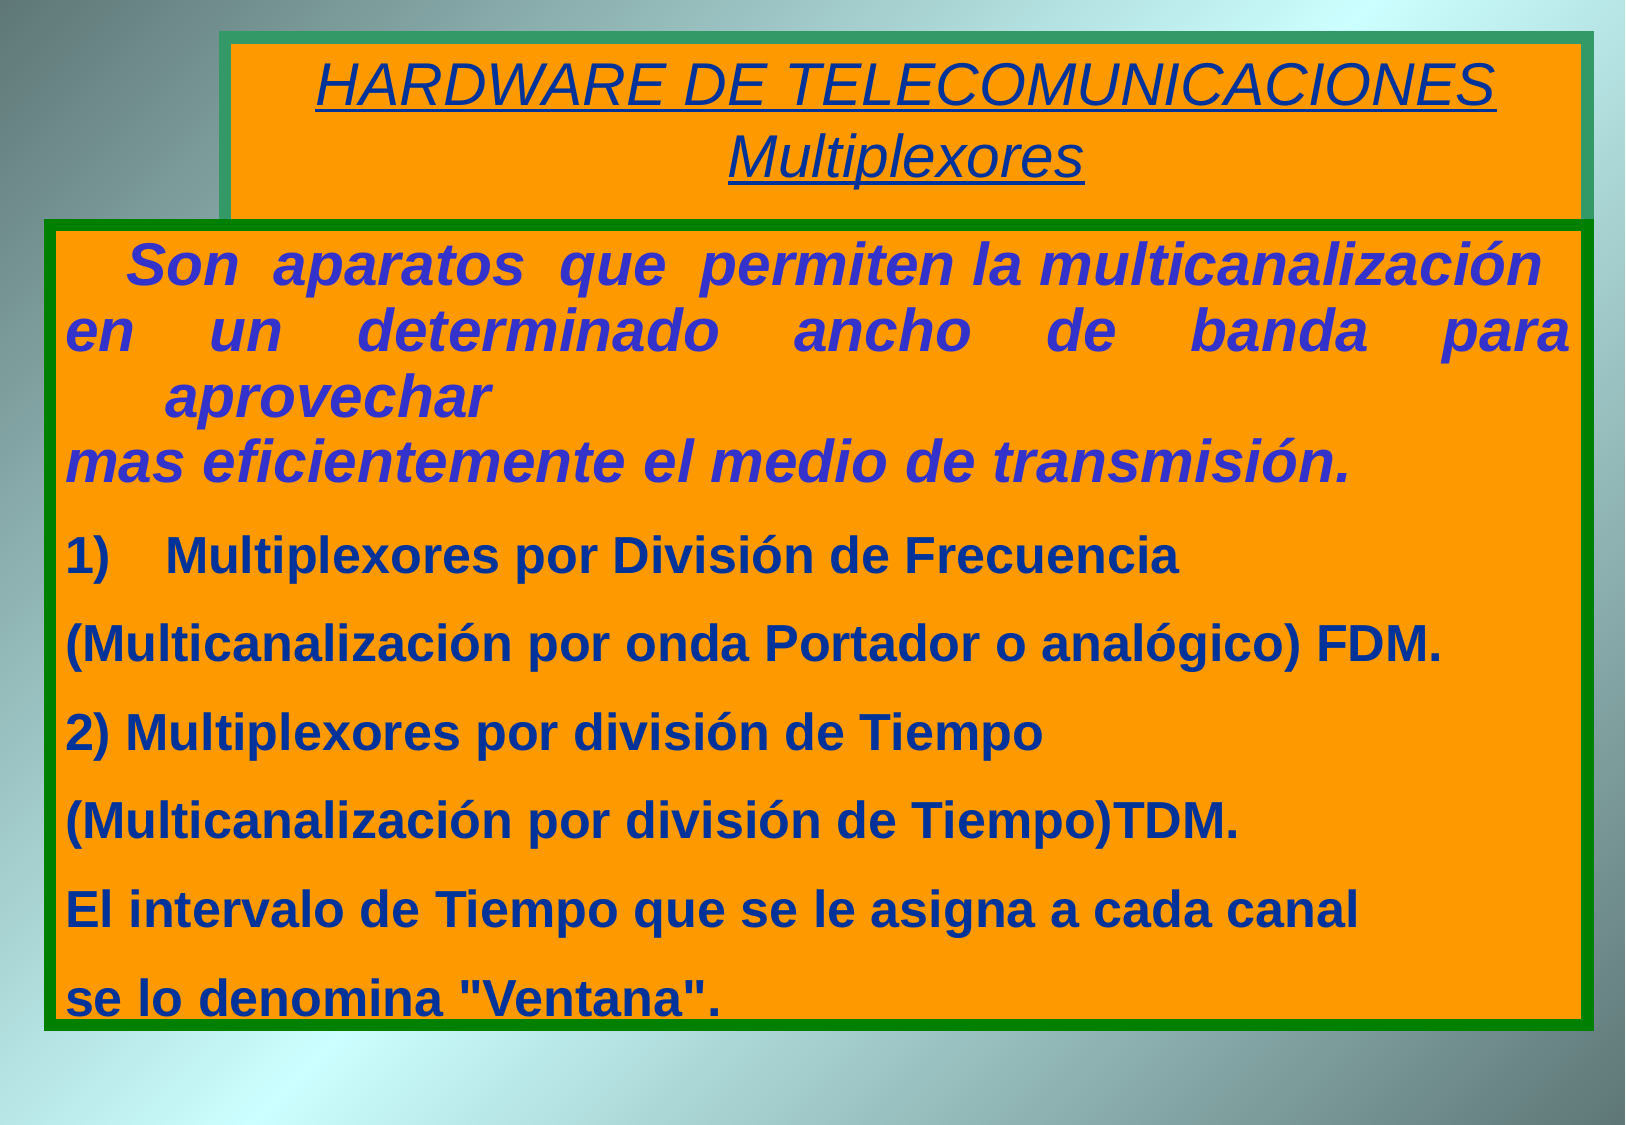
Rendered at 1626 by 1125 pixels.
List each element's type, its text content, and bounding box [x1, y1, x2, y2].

list Son aparatos que permiten la multicanalización en un determinado ancho de banda para aprovechar mas eficientemente el medio de transmisión. Multiplexores por División de Frecuencia (Multicanalización por onda Portador o analógico) FDM. 2) Multiplexores por división de Tiempo (Multicanalización por división de Tiempo)TDM. El intervalo de Tiempo que se le asigna a cada canal se lo denomina "Ventana". [49, 224, 1588, 1026]
title HARDWARE DE TELECOMUNICACIONES Multiplexores [224, 37, 1588, 224]
